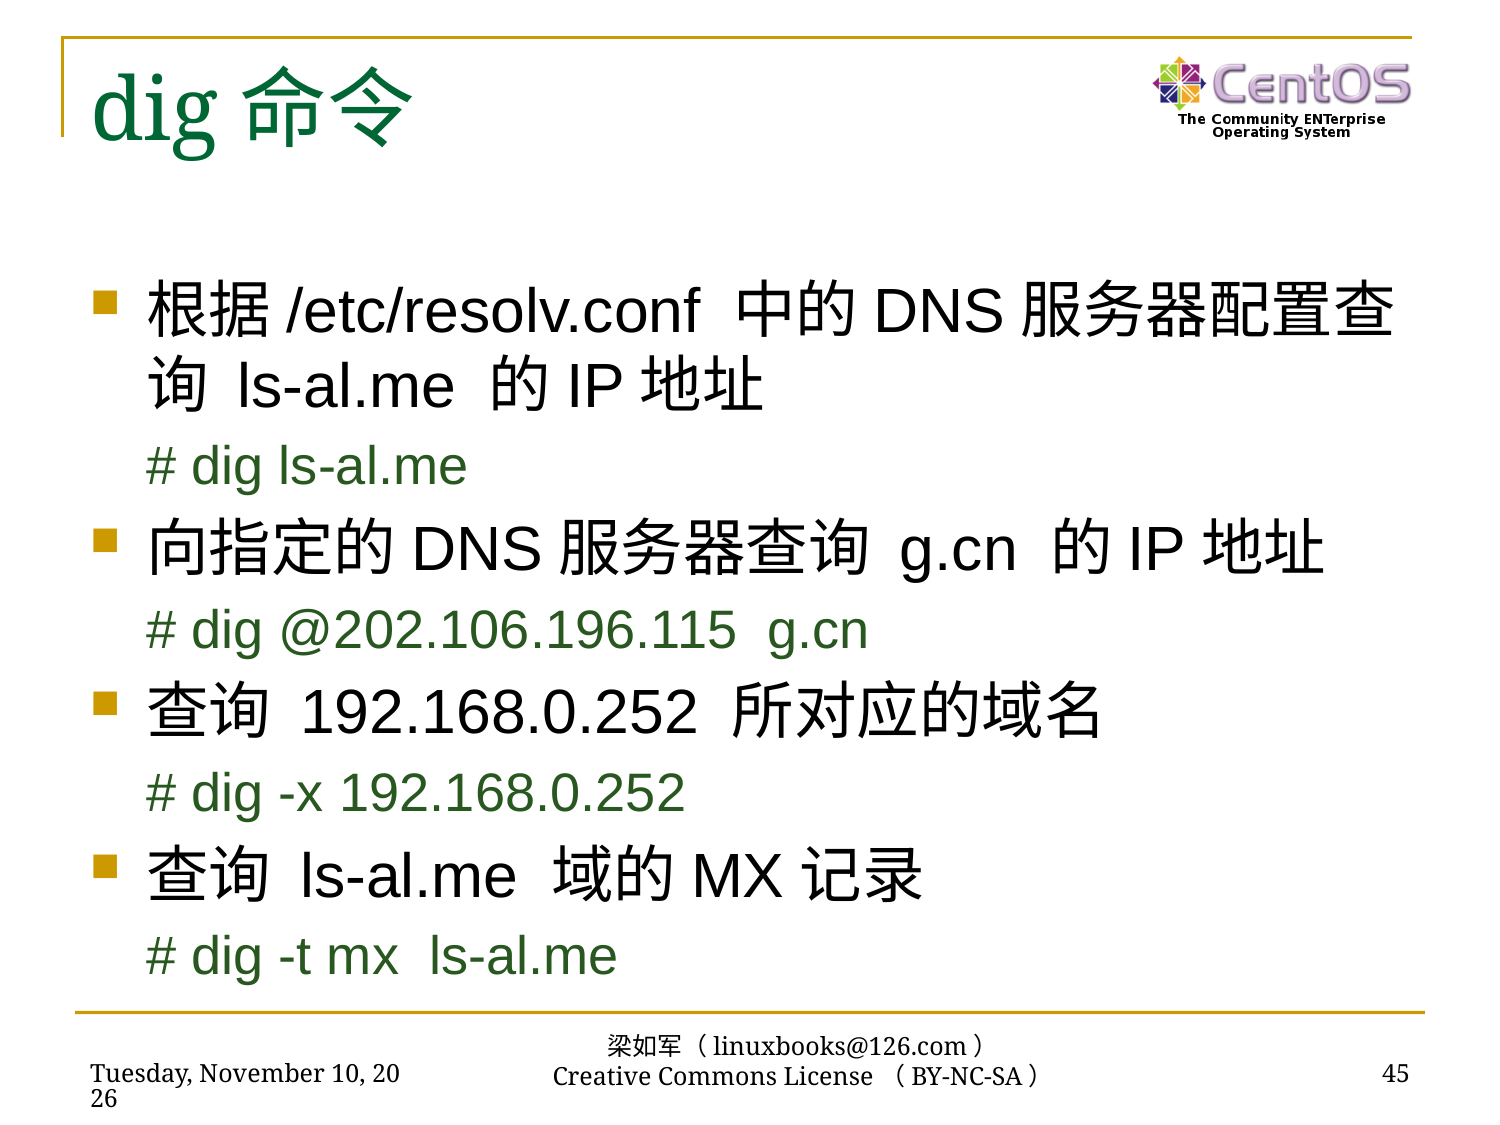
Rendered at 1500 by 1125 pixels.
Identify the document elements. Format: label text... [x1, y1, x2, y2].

list 根据/etc/resolv.conf 中的DNS服务器配置查询 ls-al.me 的IP地址 # dig ls-al.me 向指定的DNS服务器查询 g.cn 的IP地址 # dig @202.106.196.115 g.cn 查询 192.168.0.252 所对应的域名 # dig -x 192.168.0.252 查询 ls-al.me 域的MX记录 # dig -t mx ls-al.me [74, 262, 1426, 1006]
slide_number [74, 1023, 426, 1100]
title dig命令 [74, 45, 1426, 233]
footer 梁如军（linuxbooks@126.com） Creative Commons License（BY-NC-SA） [359, 1022, 1247, 1099]
slide_number 45 [1074, 1023, 1426, 1100]
